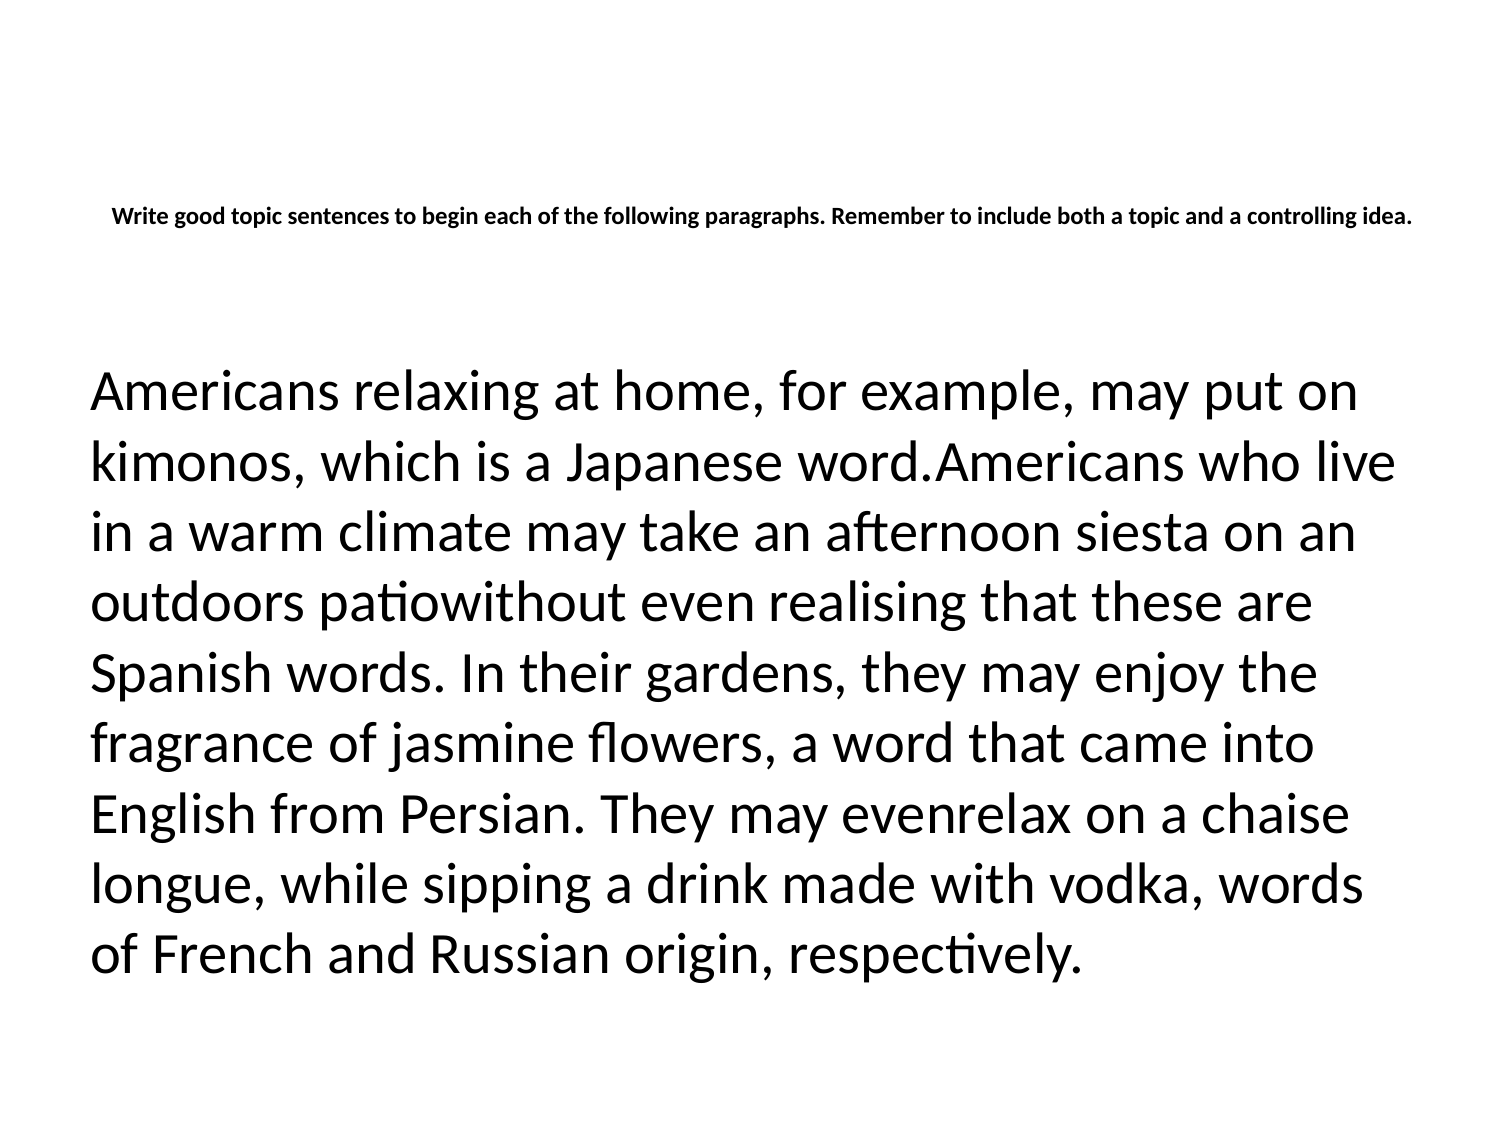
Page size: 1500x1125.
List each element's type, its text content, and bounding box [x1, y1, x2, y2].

list Americans relaxing at home, for example, may put on kimonos, which is a Japanese word.Americans who live in a warm climate may take an afternoon siesta on an outdoors patiowithout even realising that these are Spanish words. In their gardens, they may enjoy the fragrance of jasmine flowers, a word that came into English from Persian. They may evenrelax on a chaise longue, while sipping a drink made with vodka, words of French and Russian origin, respectively. [75, 262, 1425, 1005]
title Write good topic sentences to begin each of the following paragraphs. Remember to include both a topic and a controlling idea. [87, 87, 1438, 275]
